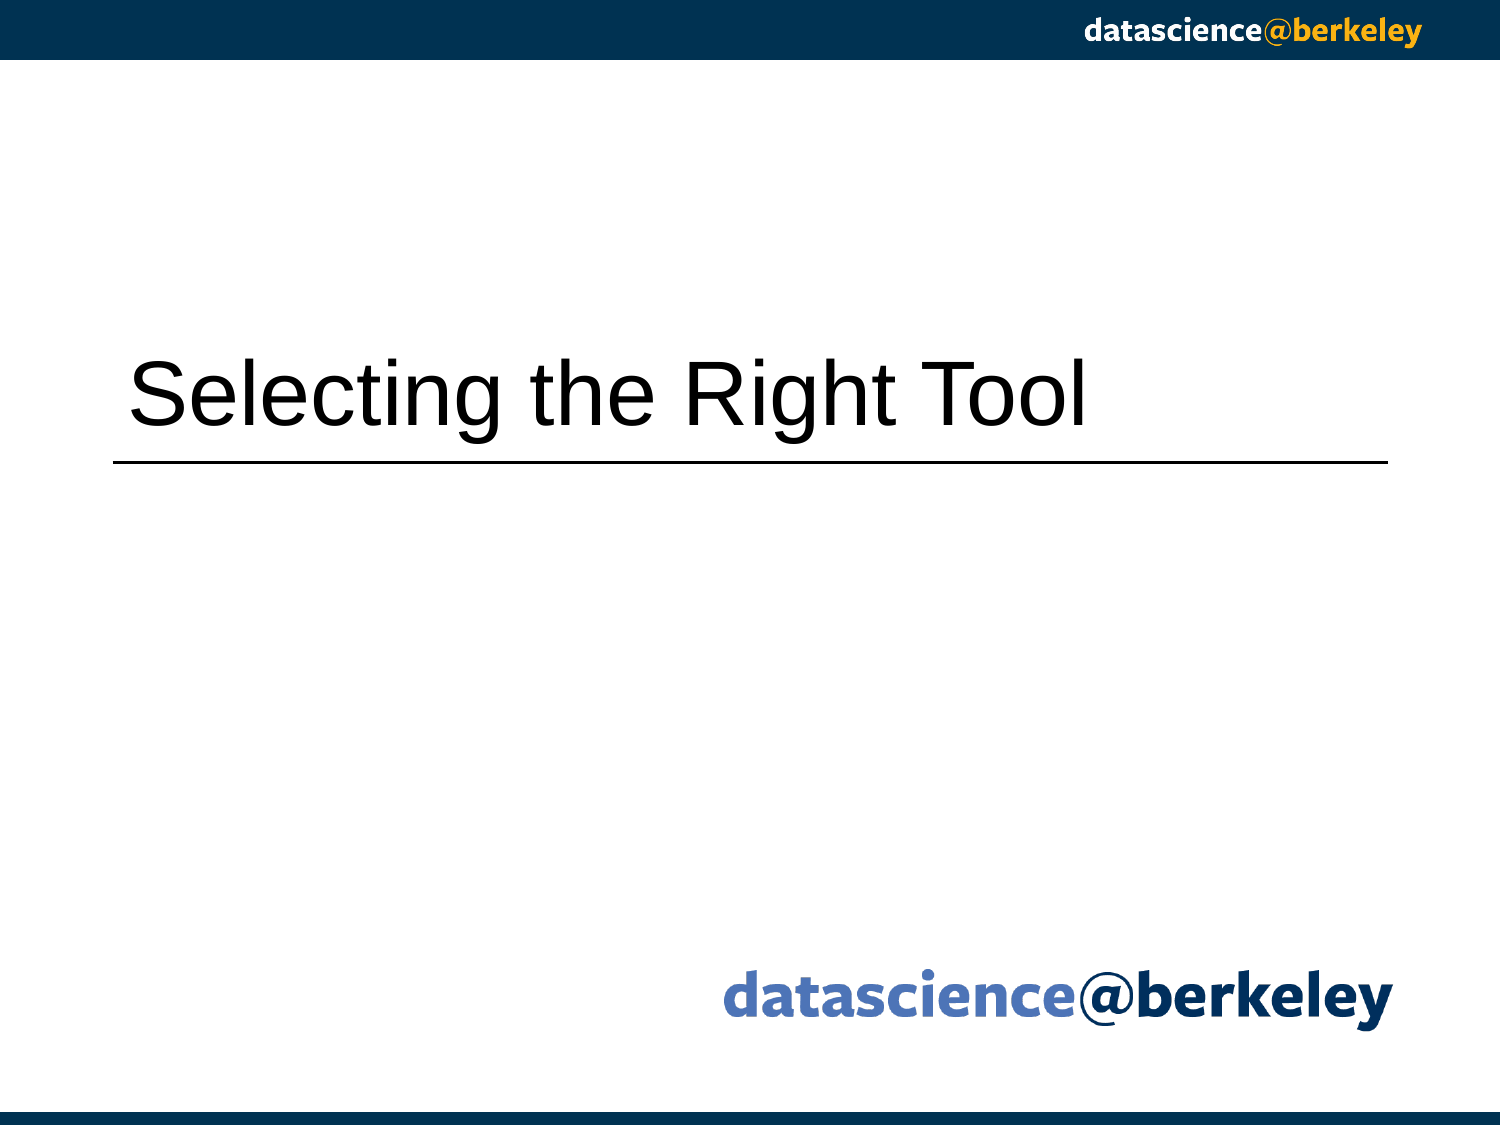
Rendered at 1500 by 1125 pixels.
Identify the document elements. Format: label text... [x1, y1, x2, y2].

picture [713, 956, 1411, 1038]
title Selecting the Right Tool [112, 314, 1388, 463]
picture [1079, 10, 1431, 52]
